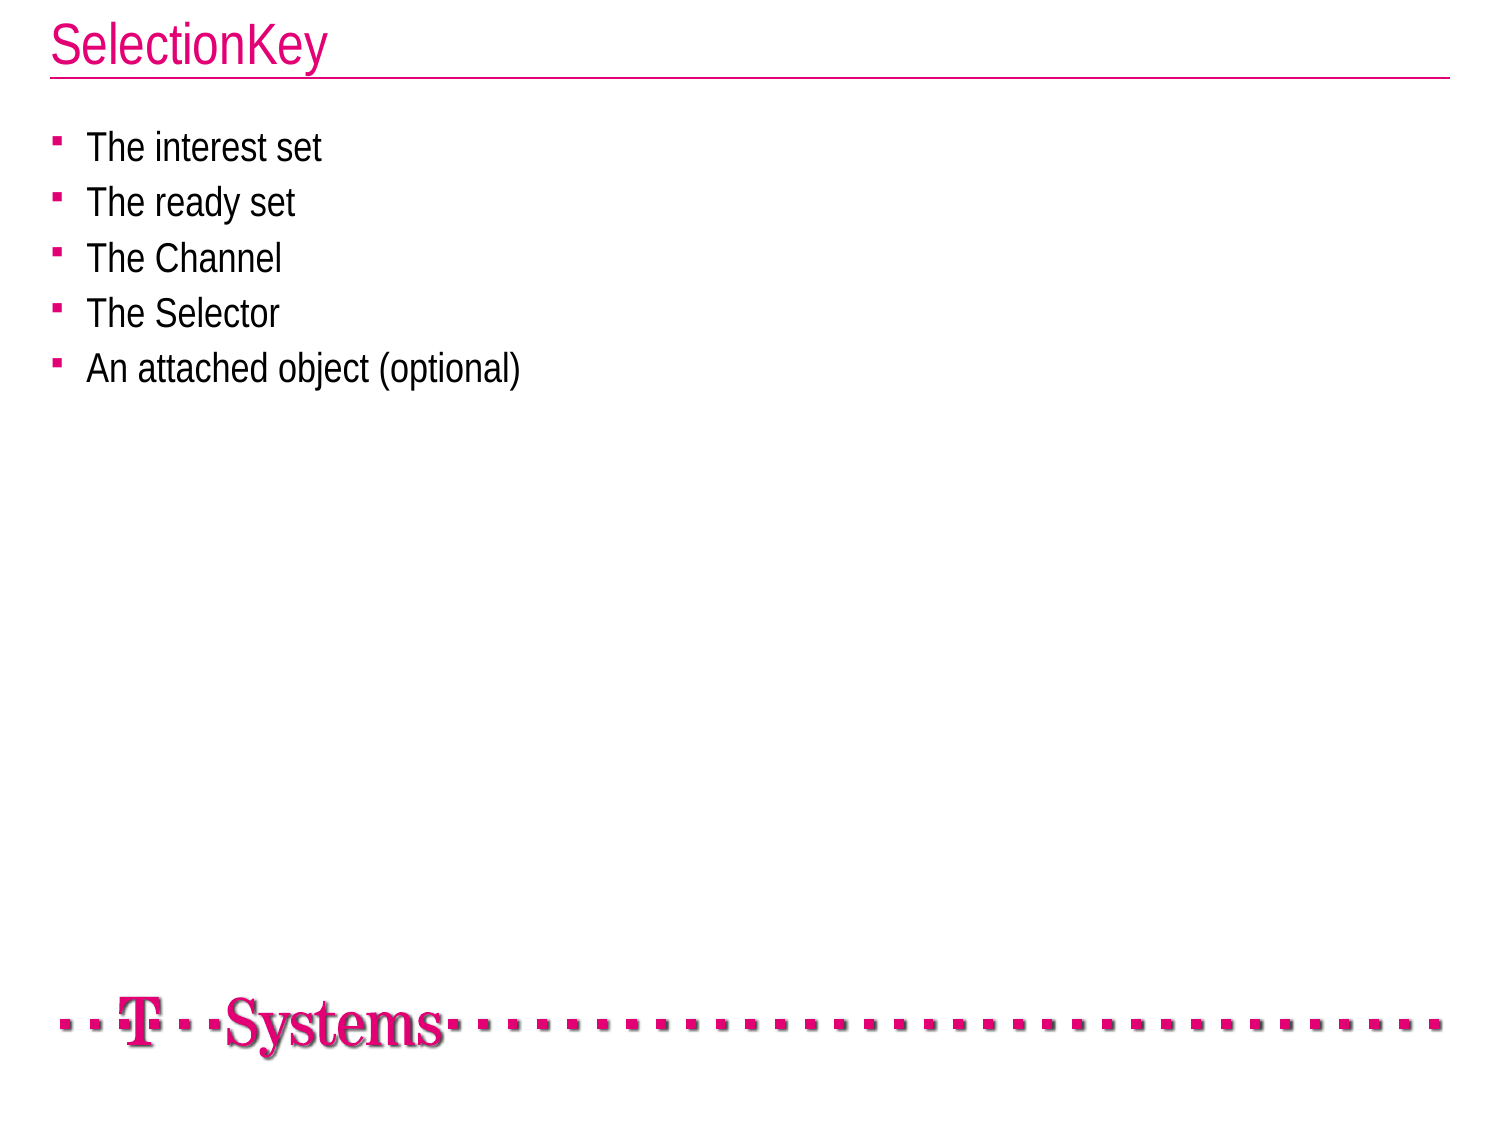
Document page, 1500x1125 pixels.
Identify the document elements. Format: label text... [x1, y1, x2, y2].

title SelectionKey [50, 14, 1450, 91]
list The interest set The ready set The Channel The Selector An attached object (optional) [50, 125, 1450, 988]
